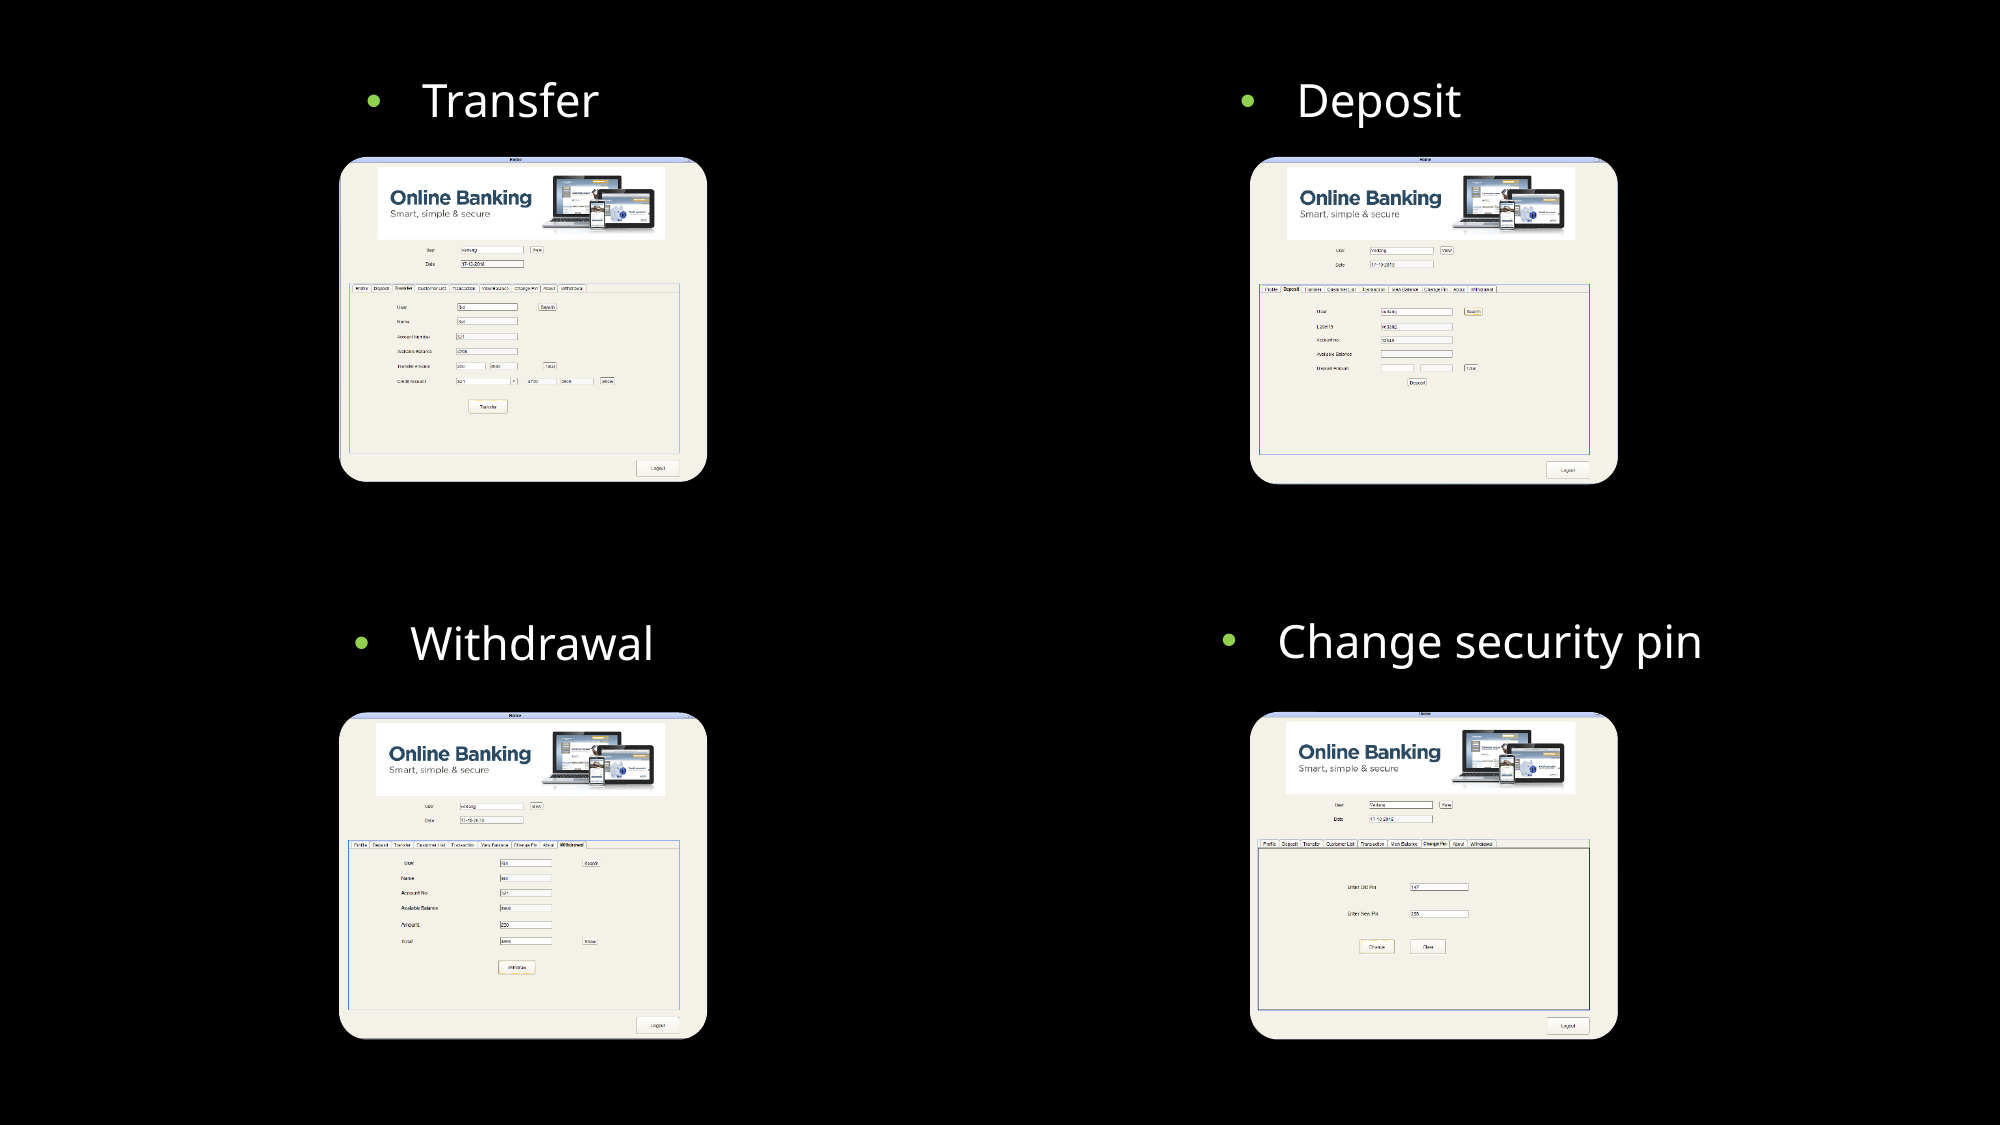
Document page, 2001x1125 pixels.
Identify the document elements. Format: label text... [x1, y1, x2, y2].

list Transfer [350, 46, 1064, 160]
picture [1249, 711, 1618, 1040]
text_box Withdrawal [339, 607, 789, 678]
text_box Change security pin [1206, 604, 1719, 675]
list Deposit [1224, 46, 1938, 160]
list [339, 156, 708, 482]
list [1249, 156, 1618, 485]
picture [339, 712, 708, 1040]
